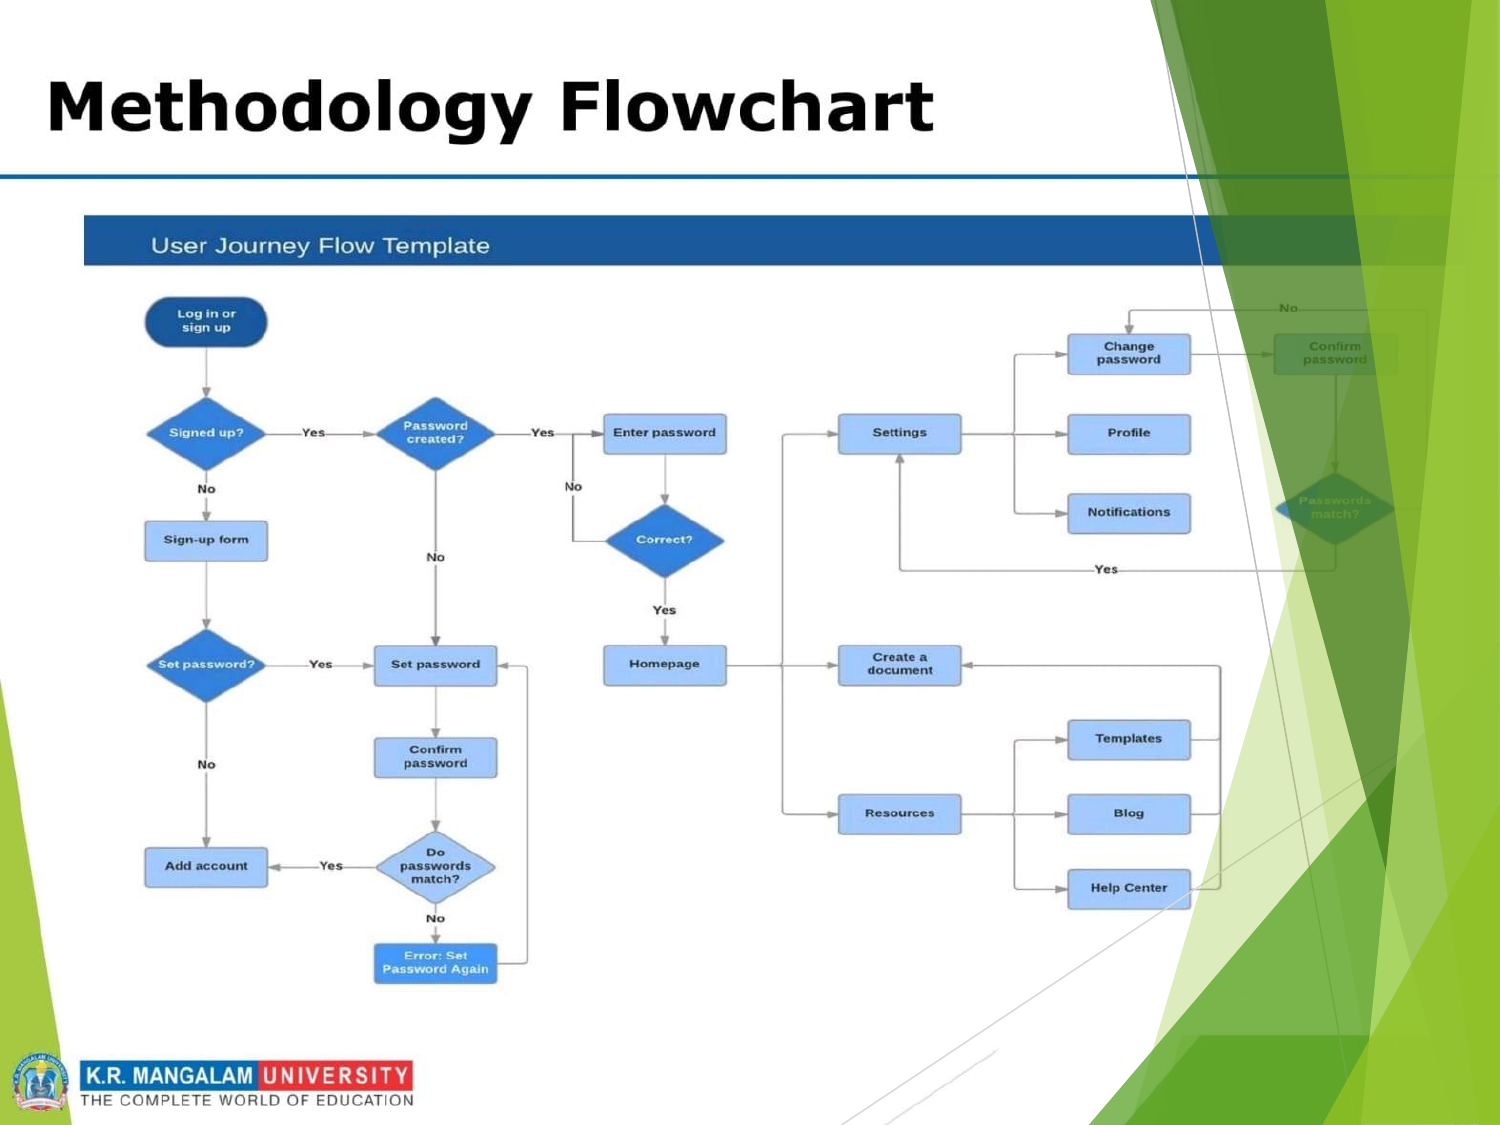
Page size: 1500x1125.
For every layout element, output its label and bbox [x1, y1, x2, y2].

picture [0, 0, 840, 1125]
text_box [840, 0, 1500, 1125]
